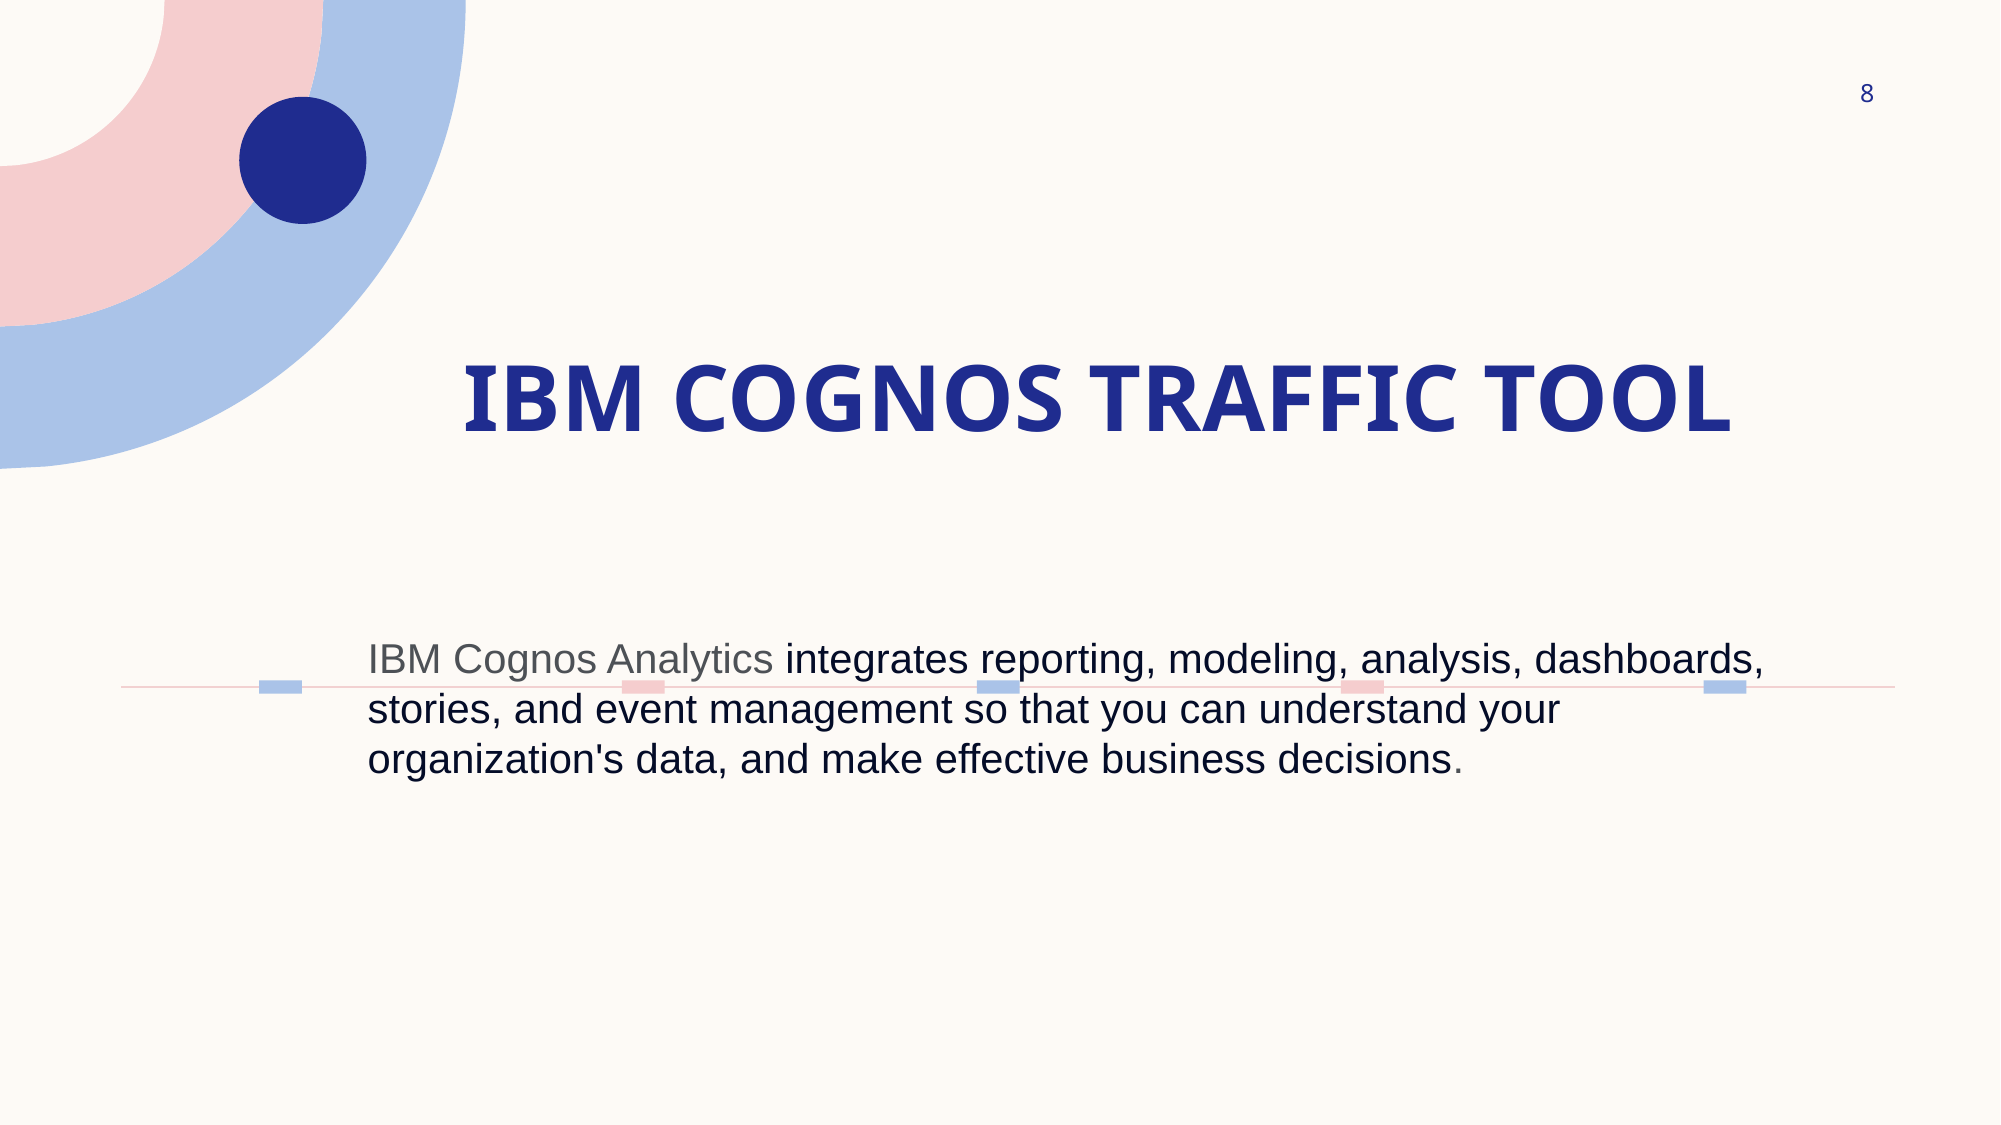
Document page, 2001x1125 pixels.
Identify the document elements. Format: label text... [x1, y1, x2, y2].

title Ibm cognos traffic tool [223, 306, 1975, 457]
list IBM Cognos Analytics integrates reporting, modeling, analysis, dashboards, stories, and event management so that you can understand your organization's data, and make effective business decisions. [367, 474, 1813, 1079]
slide_number 8 [1712, 75, 1875, 116]
